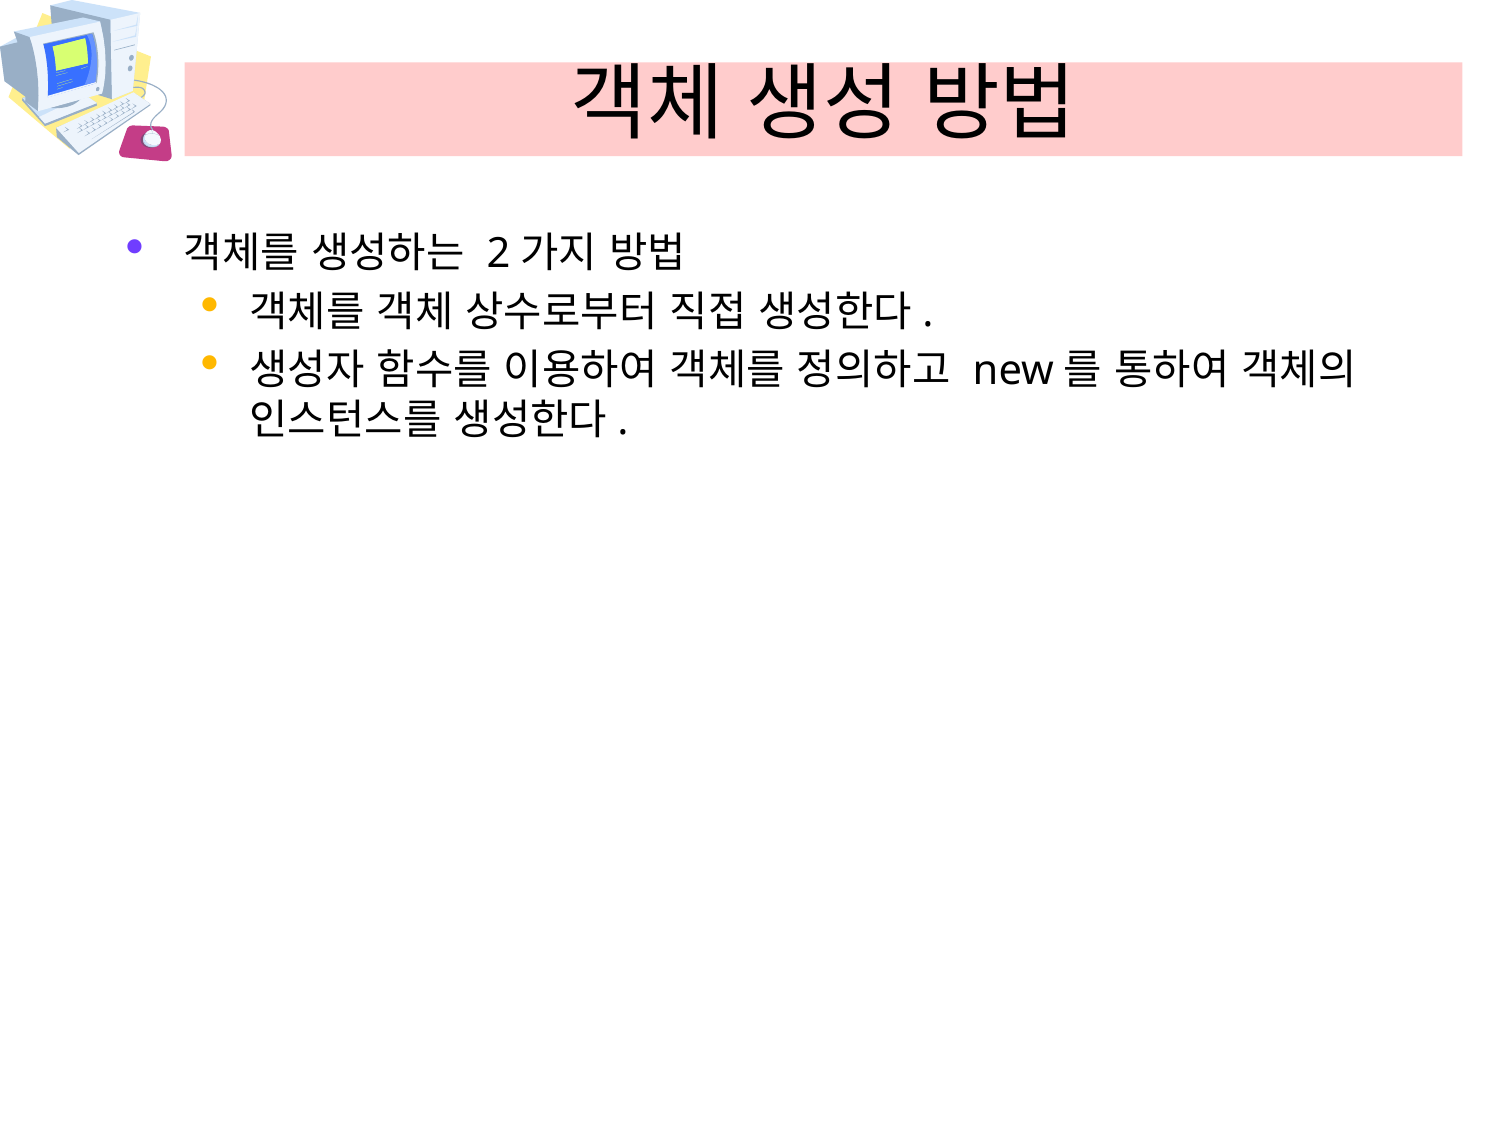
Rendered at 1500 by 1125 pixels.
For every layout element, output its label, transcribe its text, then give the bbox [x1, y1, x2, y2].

title 객체 생성 방법 [184, 62, 1463, 157]
list 객체를 생성하는 2가지 방법 객체를 객체 상수로부터 직접 생성한다. 생성자 함수를 이용하여 객체를 정의하고 new를 통하여 객체의 인스턴스를 생성한다. [112, 218, 1460, 900]
